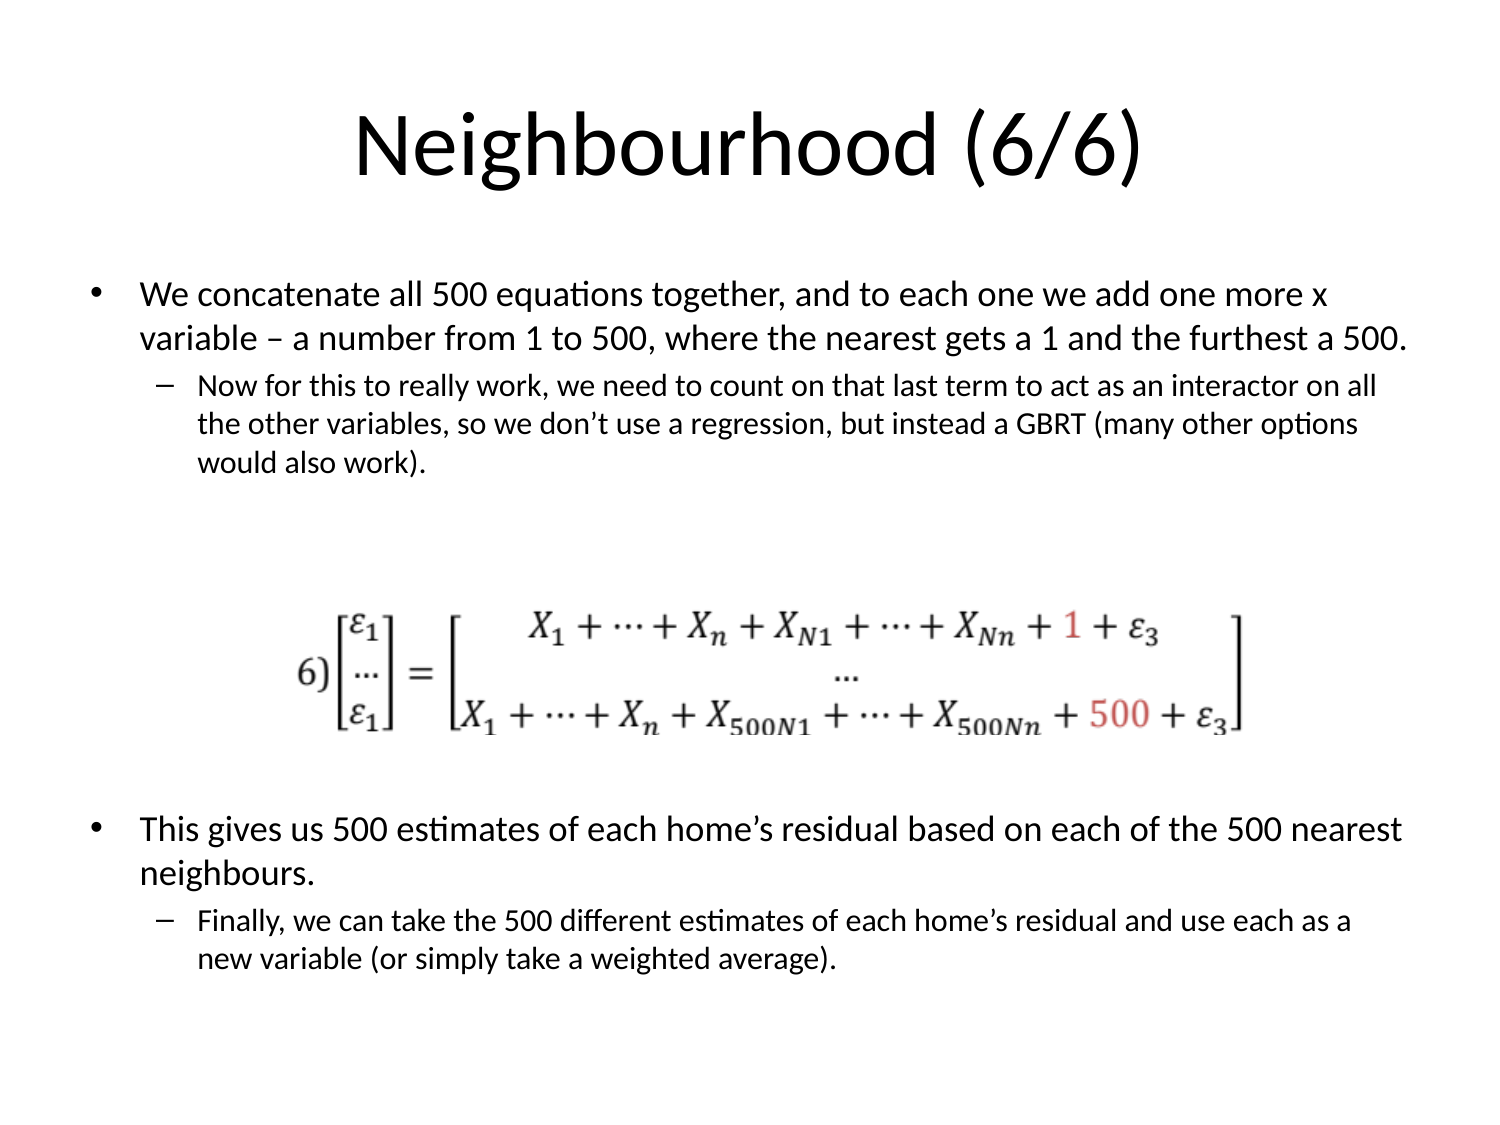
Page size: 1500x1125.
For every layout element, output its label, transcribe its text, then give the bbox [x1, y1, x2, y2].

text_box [74, 606, 1426, 735]
list We concatenate all 500 equations together, and to each one we add one more x variable – a number from 1 to 500, where the nearest gets a 1 and the furthest a 500. Now for this to really work, we need to count on that last term to act as an interactor on all the other variables, so we don’t use a regression, but instead a GBRT (many other options would also work). This gives us 500 estimates of each home’s residual based on each of the 500 nearest neighbours. Finally, we can take the 500 different estimates of each home’s residual and use each as a new variable (or simply take a weighted average). [75, 741, 1425, 1005]
list We concatenate all 500 equations together, and to each one we add one more x variable – a number from 1 to 500, where the nearest gets a 1 and the furthest a 500. Now for this to really work, we need to count on that last term to act as an interactor on all the other variables, so we don’t use a regression, but instead a GBRT (many other options would also work). This gives us 500 estimates of each home’s residual based on each of the 500 nearest neighbours. Finally, we can take the 500 different estimates of each home’s residual and use each as a new variable (or simply take a weighted average). [75, 262, 1425, 606]
title Neighbourhood (6/6) [75, 45, 1425, 233]
